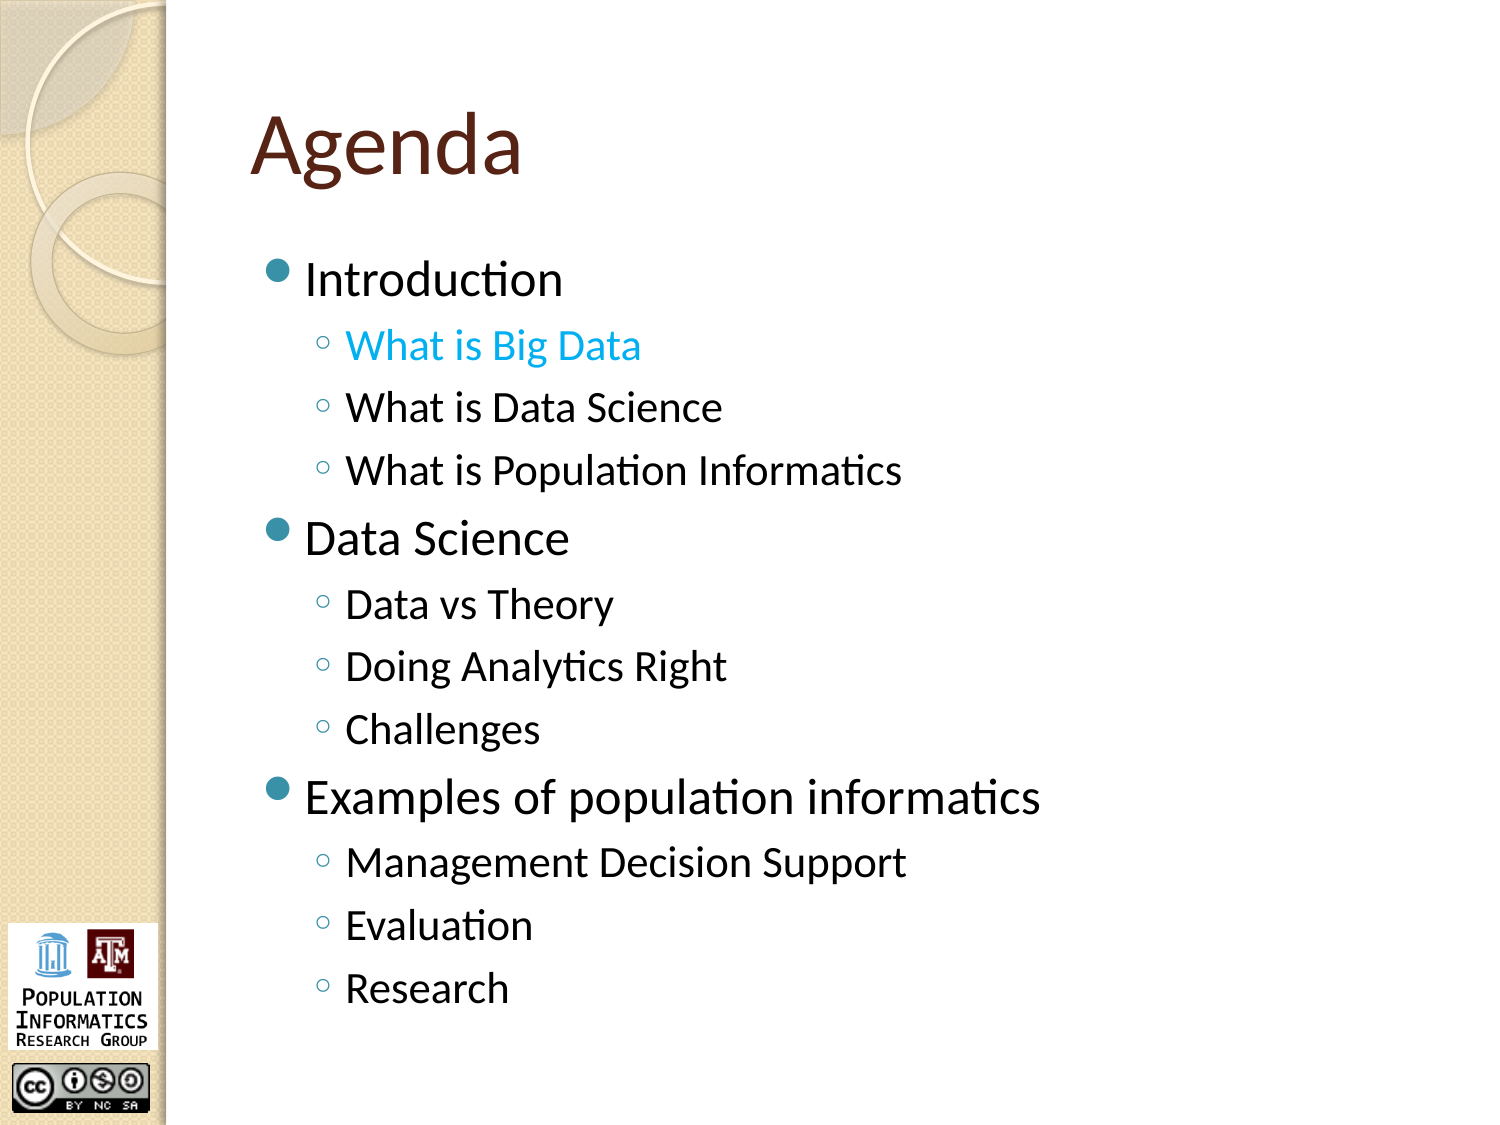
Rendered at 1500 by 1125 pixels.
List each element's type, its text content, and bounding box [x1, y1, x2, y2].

picture [12, 1063, 150, 1113]
title Agenda [235, 45, 1466, 233]
list Introduction What is Big Data What is Data Science What is Population Informatics Data Science Data vs Theory Doing Analytics Right Challenges Examples of population informatics Management Decision Support Evaluation Research [235, 237, 1466, 1025]
picture [8, 923, 158, 1050]
